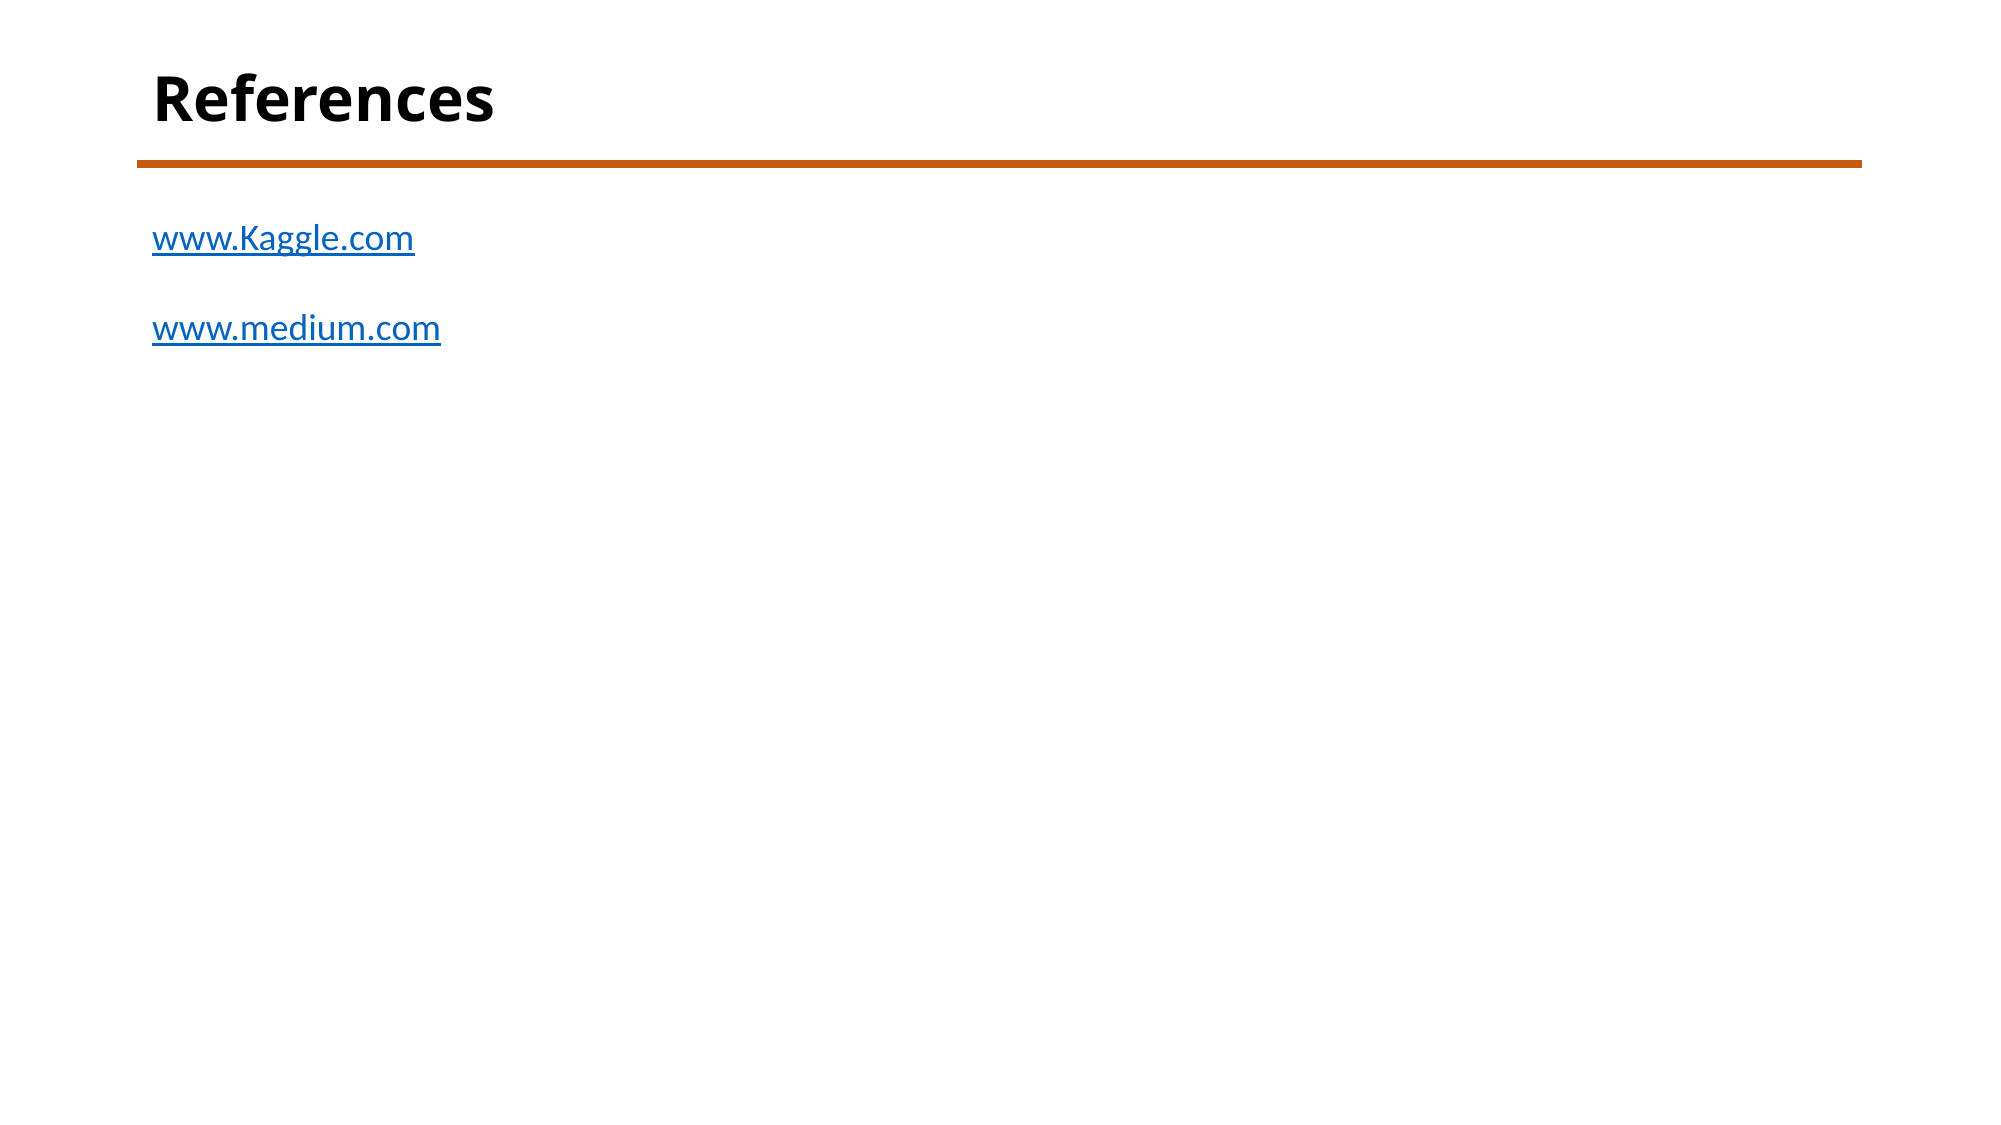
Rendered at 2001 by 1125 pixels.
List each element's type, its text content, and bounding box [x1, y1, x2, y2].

text_box www.Kaggle.com www.medium.com [137, 205, 1863, 401]
title References [137, 59, 1863, 144]
